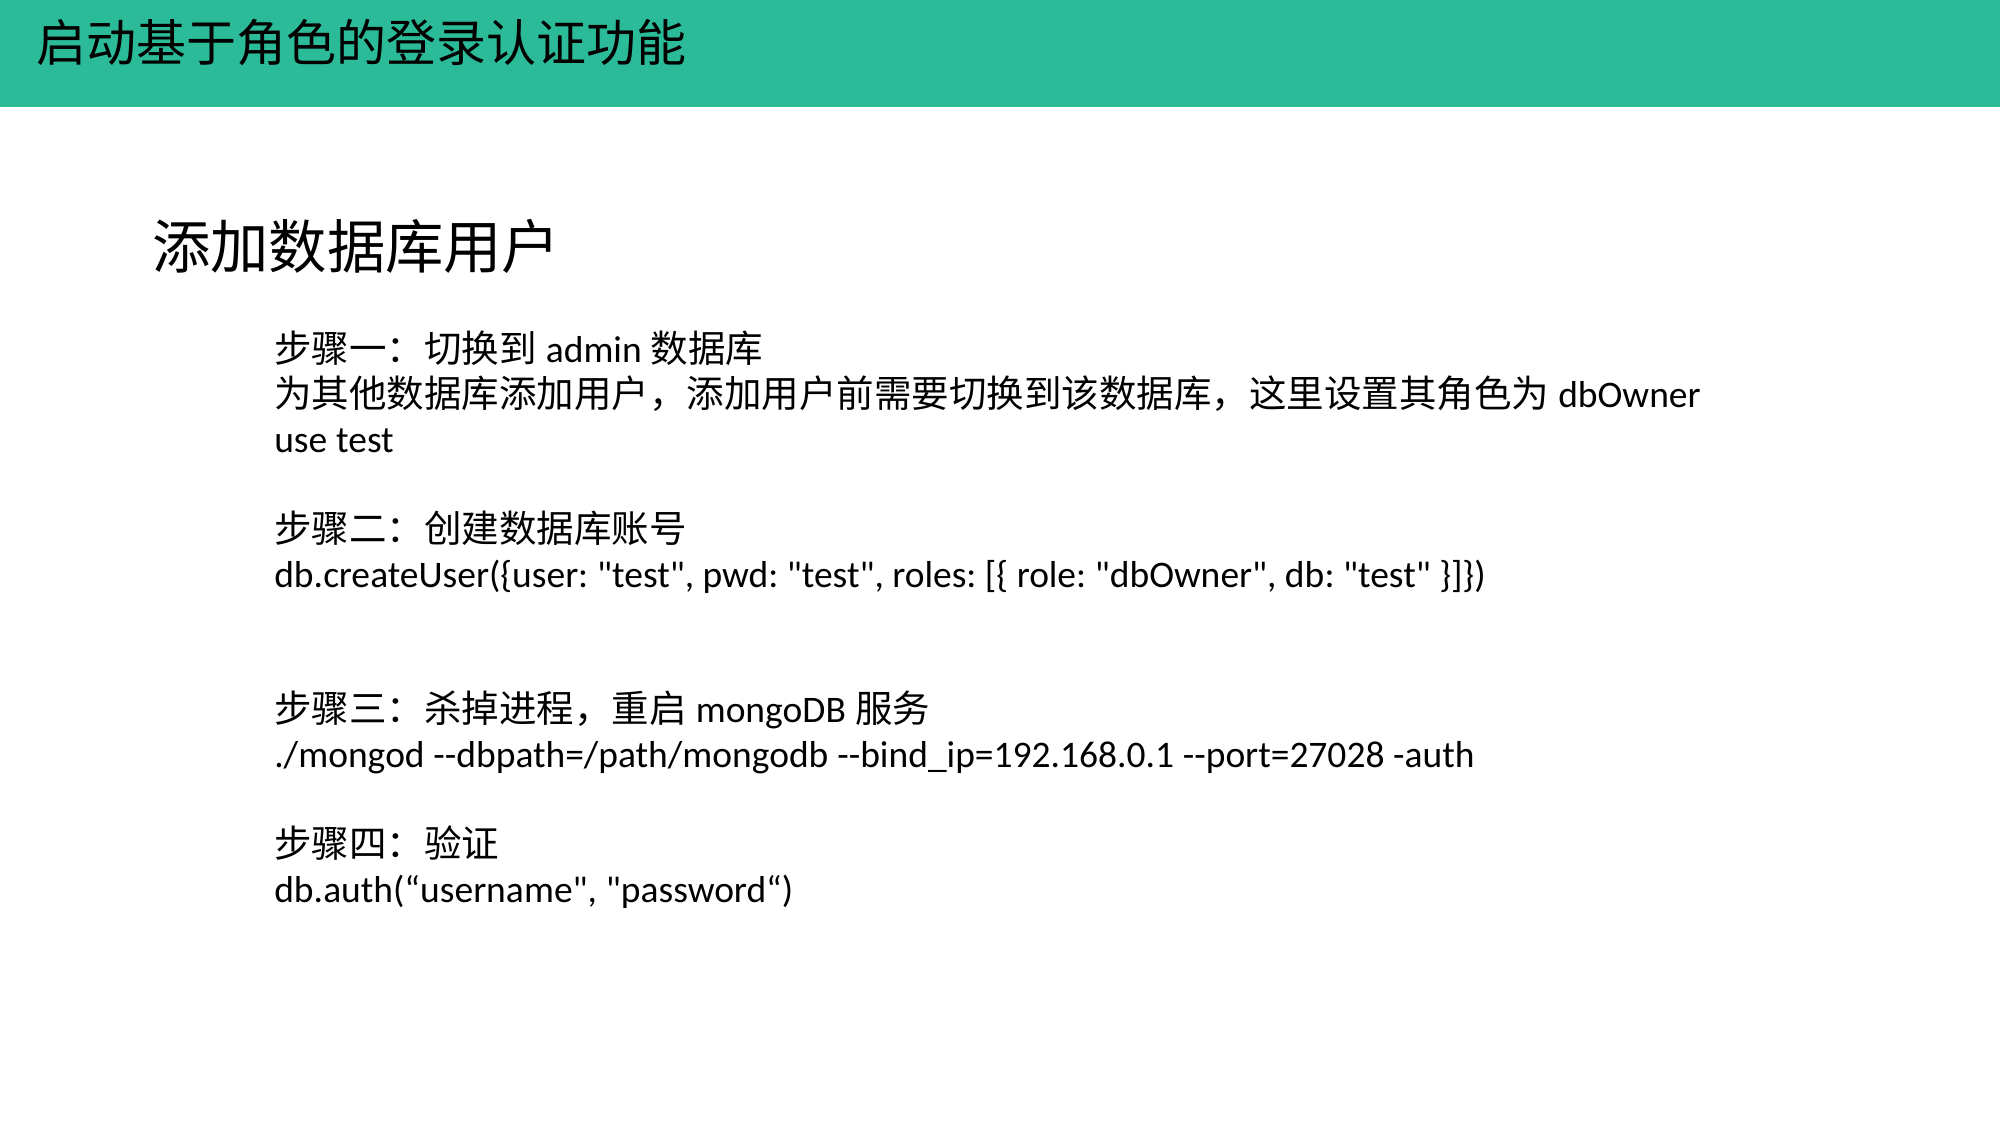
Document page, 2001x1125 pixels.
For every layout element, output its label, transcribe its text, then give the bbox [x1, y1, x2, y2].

text_box [0, 0, 2000, 107]
text_box 添加数据库用户 [137, 202, 576, 288]
text_box 启动基于角色的登录认证功能 [21, 3, 1906, 79]
text_box 步骤一：切换到admin数据库 为其他数据库添加用户，添加用户前需要切换到该数据库，这里设置其角色为dbOwner use test 步骤二：创建数据库账号 db.createUser({user: "test", pwd: "test", roles: [{ role: "dbOwner", db: "test" }]}) 步骤三：杀掉进程，重启mongoDB服务 ./mongod --dbpath=/path/mongodb --bind_ip=192.168.0.1 --port=27028 -auth 步骤四：验证 db.auth(“username", "password“) [259, 317, 1929, 963]
